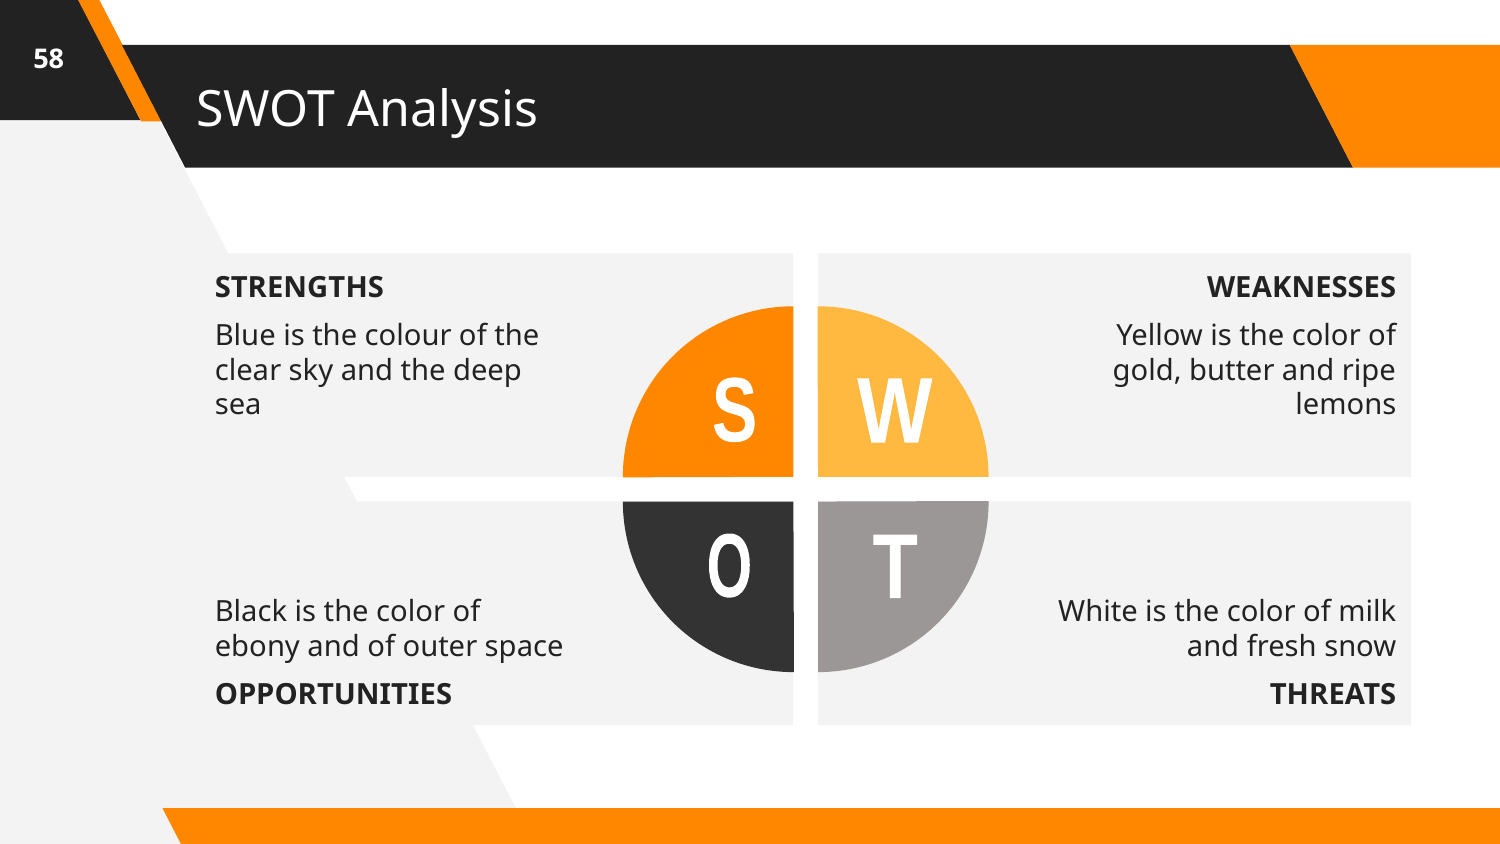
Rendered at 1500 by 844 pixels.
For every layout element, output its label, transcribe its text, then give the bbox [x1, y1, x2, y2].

title SWOT Analysis [181, 45, 1285, 169]
text_box [622, 306, 794, 478]
text_box [818, 501, 989, 673]
text_box STRENGTHS Blue is the colour of the clear sky and the deep sea [199, 253, 794, 477]
slide_number 58 [0, 0, 98, 121]
text_box [817, 306, 989, 477]
text_box White is the color of milk and fresh snow THREATS [817, 501, 1412, 726]
text_box WEAKNESSES Yellow is the color of gold, butter and ripe lemons [817, 253, 1412, 477]
text_box Black is the color of ebony and of outer space OPPORTUNITIES [199, 501, 794, 726]
text_box [622, 501, 794, 673]
